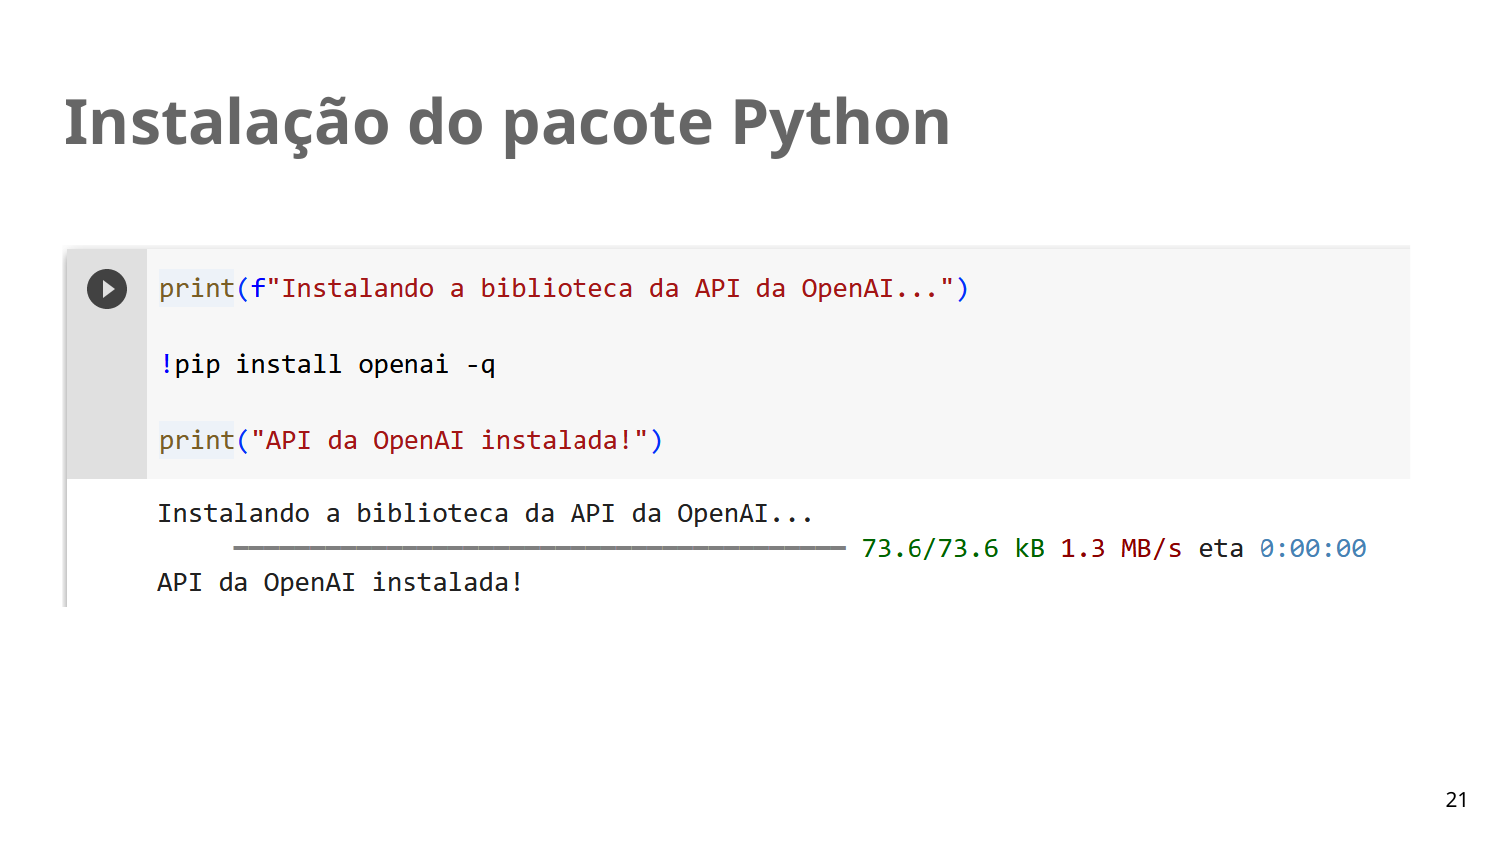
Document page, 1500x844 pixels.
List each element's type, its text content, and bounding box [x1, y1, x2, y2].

slide_number 21 [1394, 769, 1484, 834]
picture [62, 244, 1411, 607]
title Instalação do pacote Python [49, 67, 1448, 173]
